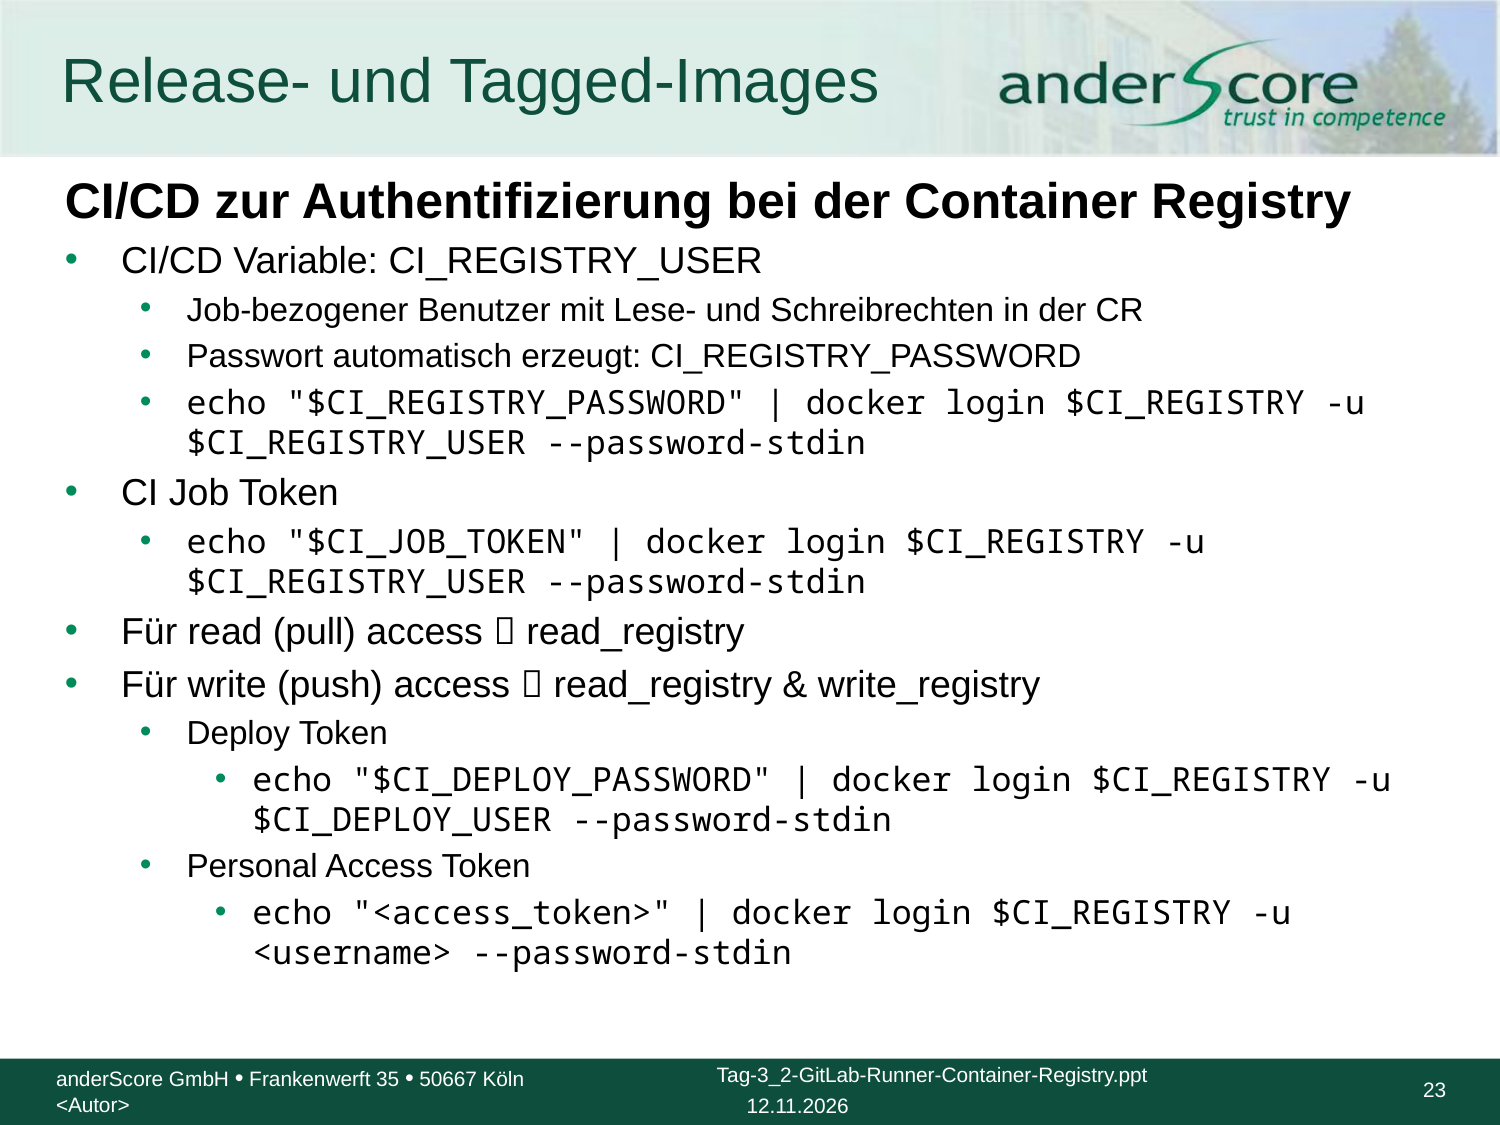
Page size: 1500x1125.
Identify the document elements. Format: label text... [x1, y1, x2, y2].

list CI/CD zur Authentifizierung bei der Container Registry CI/CD Variable: CI_REGISTRY_USER Job-bezogener Benutzer mit Lese- und Schreibrechten in der CR Passwort automatisch erzeugt: CI_REGISTRY_PASSWORD echo "$CI_REGISTRY_PASSWORD" | docker login $CI_REGISTRY -u $CI_REGISTRY_USER --password-stdin CI Job Token echo "$CI_JOB_TOKEN" | docker login $CI_REGISTRY -u $CI_REGISTRY_USER --password-stdin Für read (pull) access  read_registry Für write (push) access  read_registry & write_registry Deploy Token echo "$CI_DEPLOY_PASSWORD" | docker login $CI_REGISTRY -u $CI_DEPLOY_USER --password-stdin Personal Access Token echo "<access_token>" | docker login $CI_REGISTRY -u <username> --password-stdin [49, 160, 1447, 1047]
picture [0, 0, 1500, 157]
title Release- und Tagged-Images [46, 24, 959, 141]
